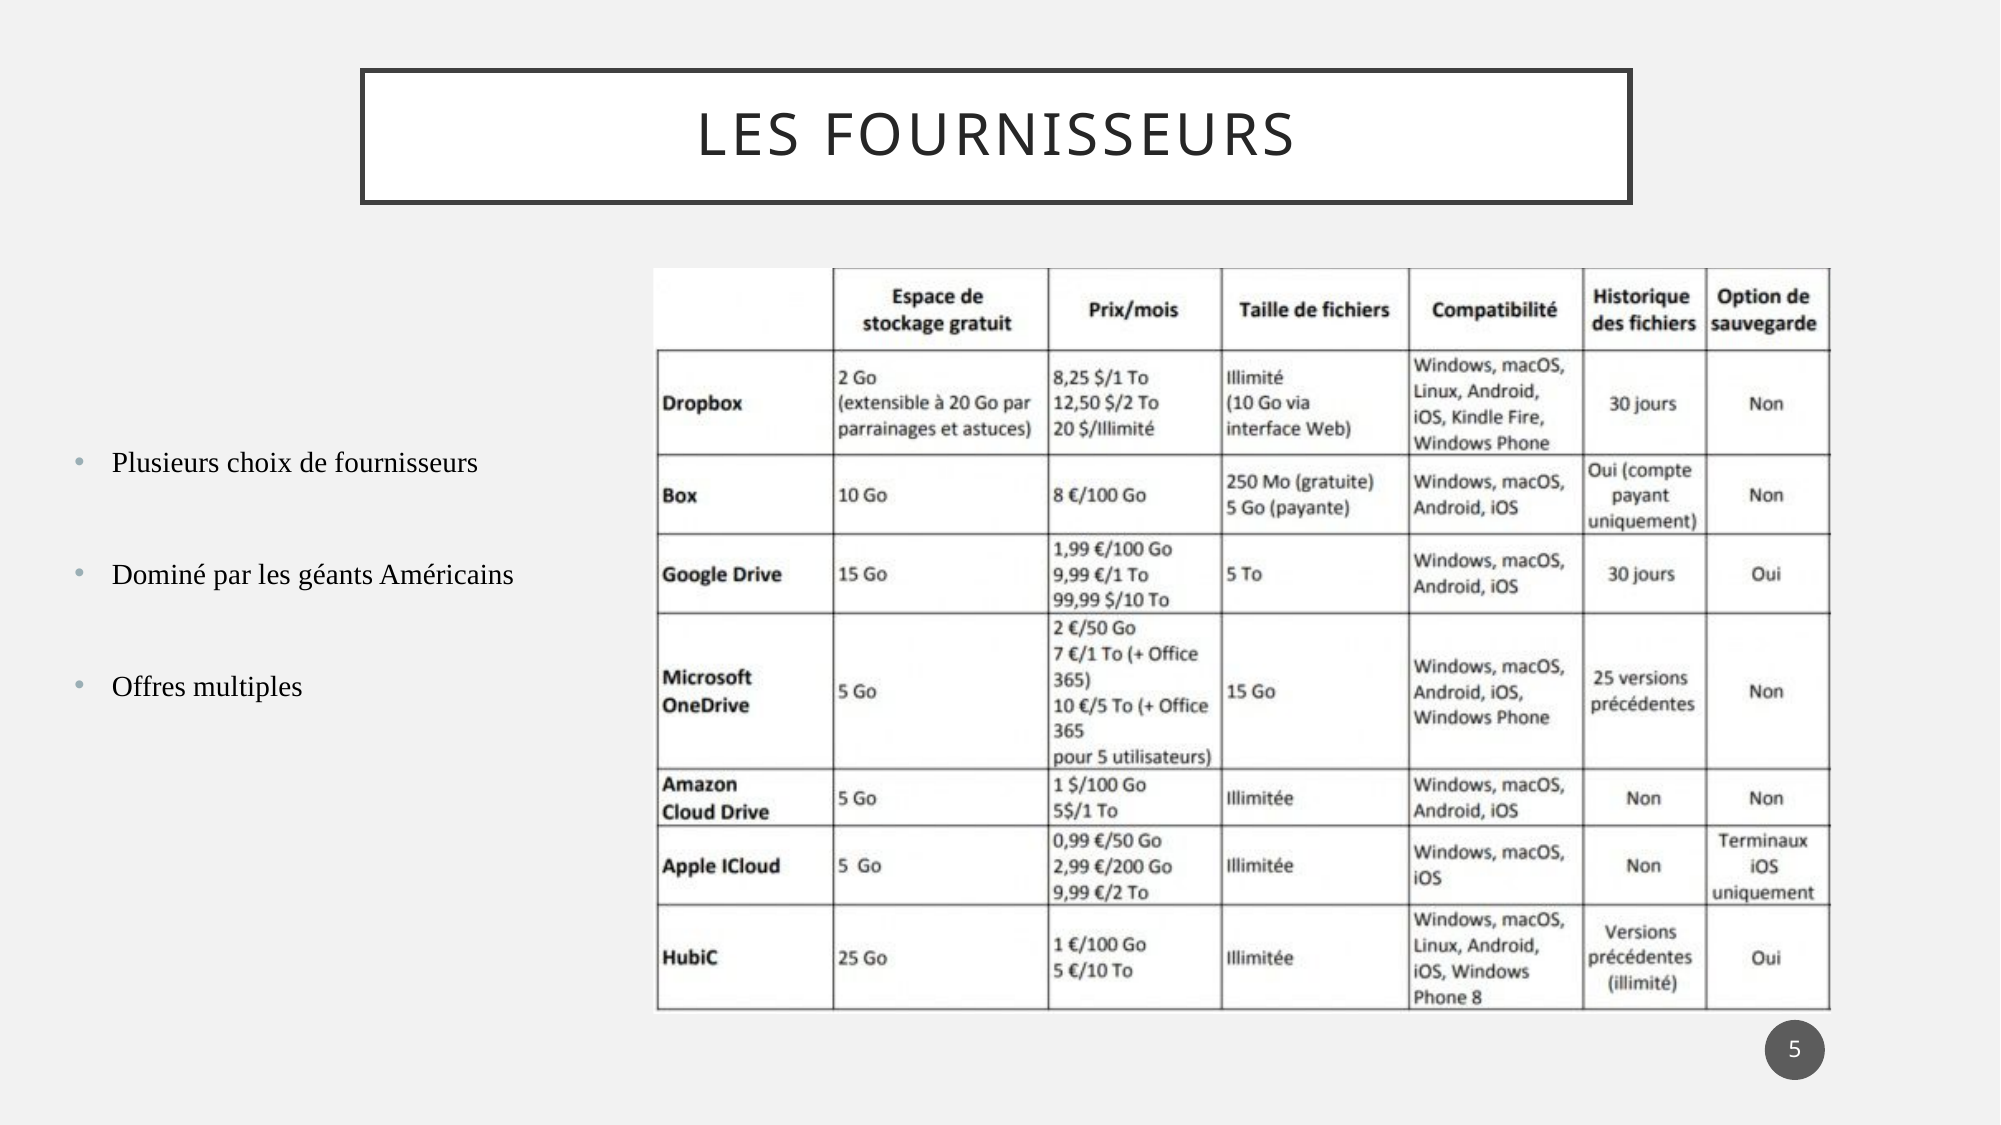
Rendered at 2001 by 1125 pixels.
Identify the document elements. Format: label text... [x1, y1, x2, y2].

picture [653, 268, 1832, 1014]
list Plusieurs choix de fournisseurs Dominé par les géants Américains Offres multiples [59, 379, 621, 849]
slide_number 5 [1764, 1019, 1825, 1080]
title Les fournisseurs [360, 68, 1633, 205]
